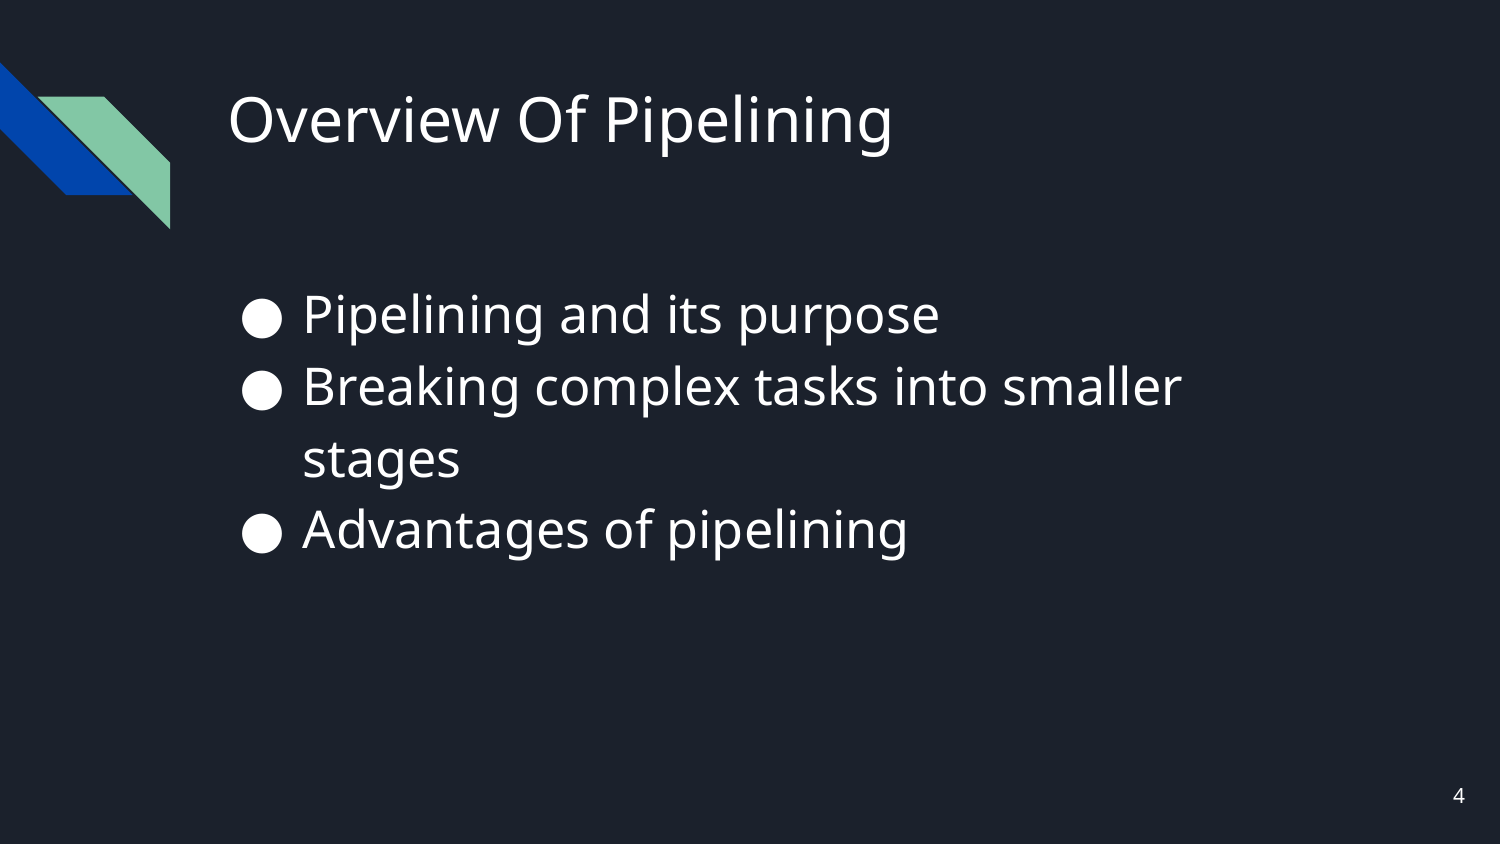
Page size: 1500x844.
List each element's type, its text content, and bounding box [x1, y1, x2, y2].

list Pipelining and its purpose Breaking complex tasks into smaller stages Advantages of pipelining [212, 257, 1368, 735]
slide_number ‹#› [1389, 764, 1480, 830]
title Overview Of Pipelining [212, 64, 1368, 215]
